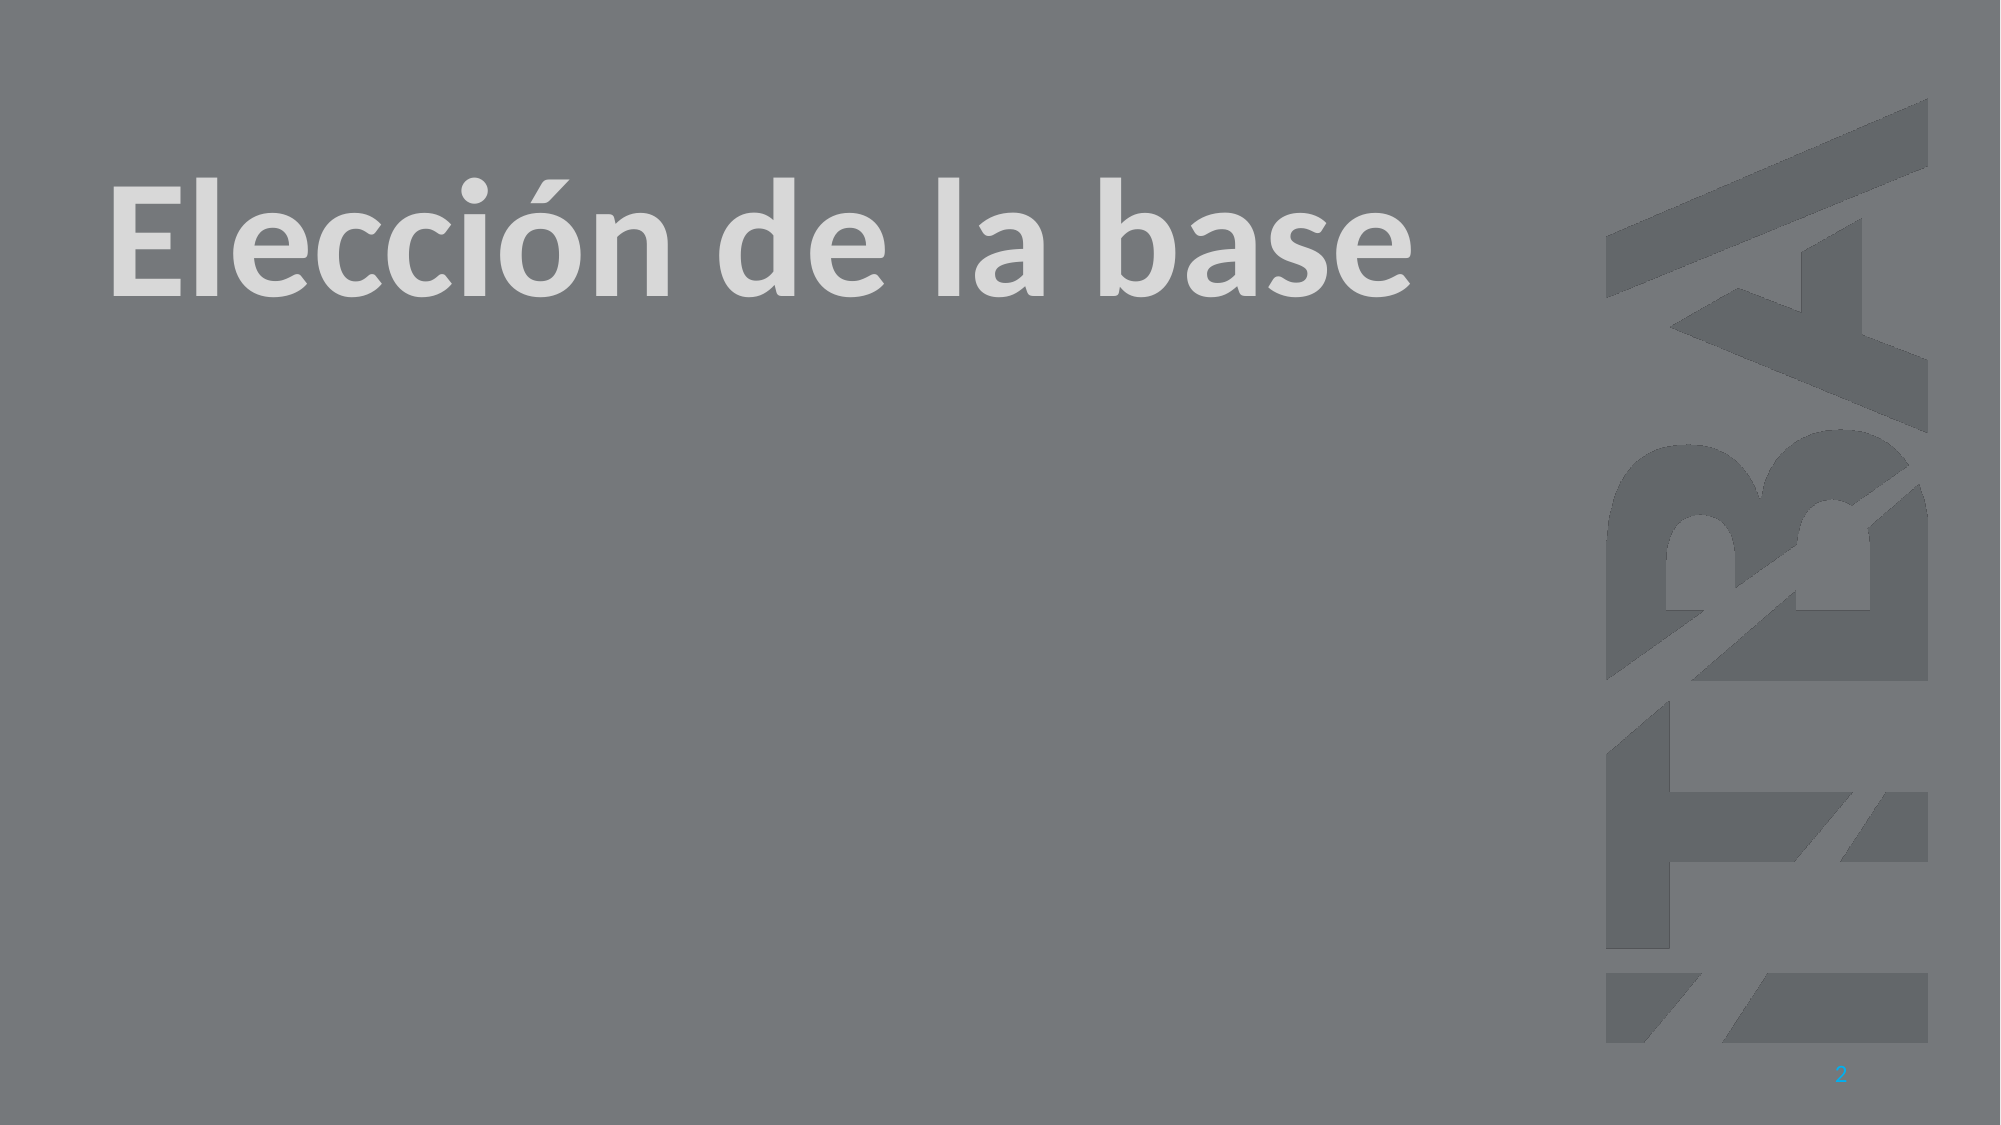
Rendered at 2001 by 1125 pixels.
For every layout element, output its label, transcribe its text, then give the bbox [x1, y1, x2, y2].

title Elección de la base [89, 120, 1672, 1043]
slide_number ‹#› [1412, 1042, 1863, 1103]
picture [1606, 97, 1928, 1043]
